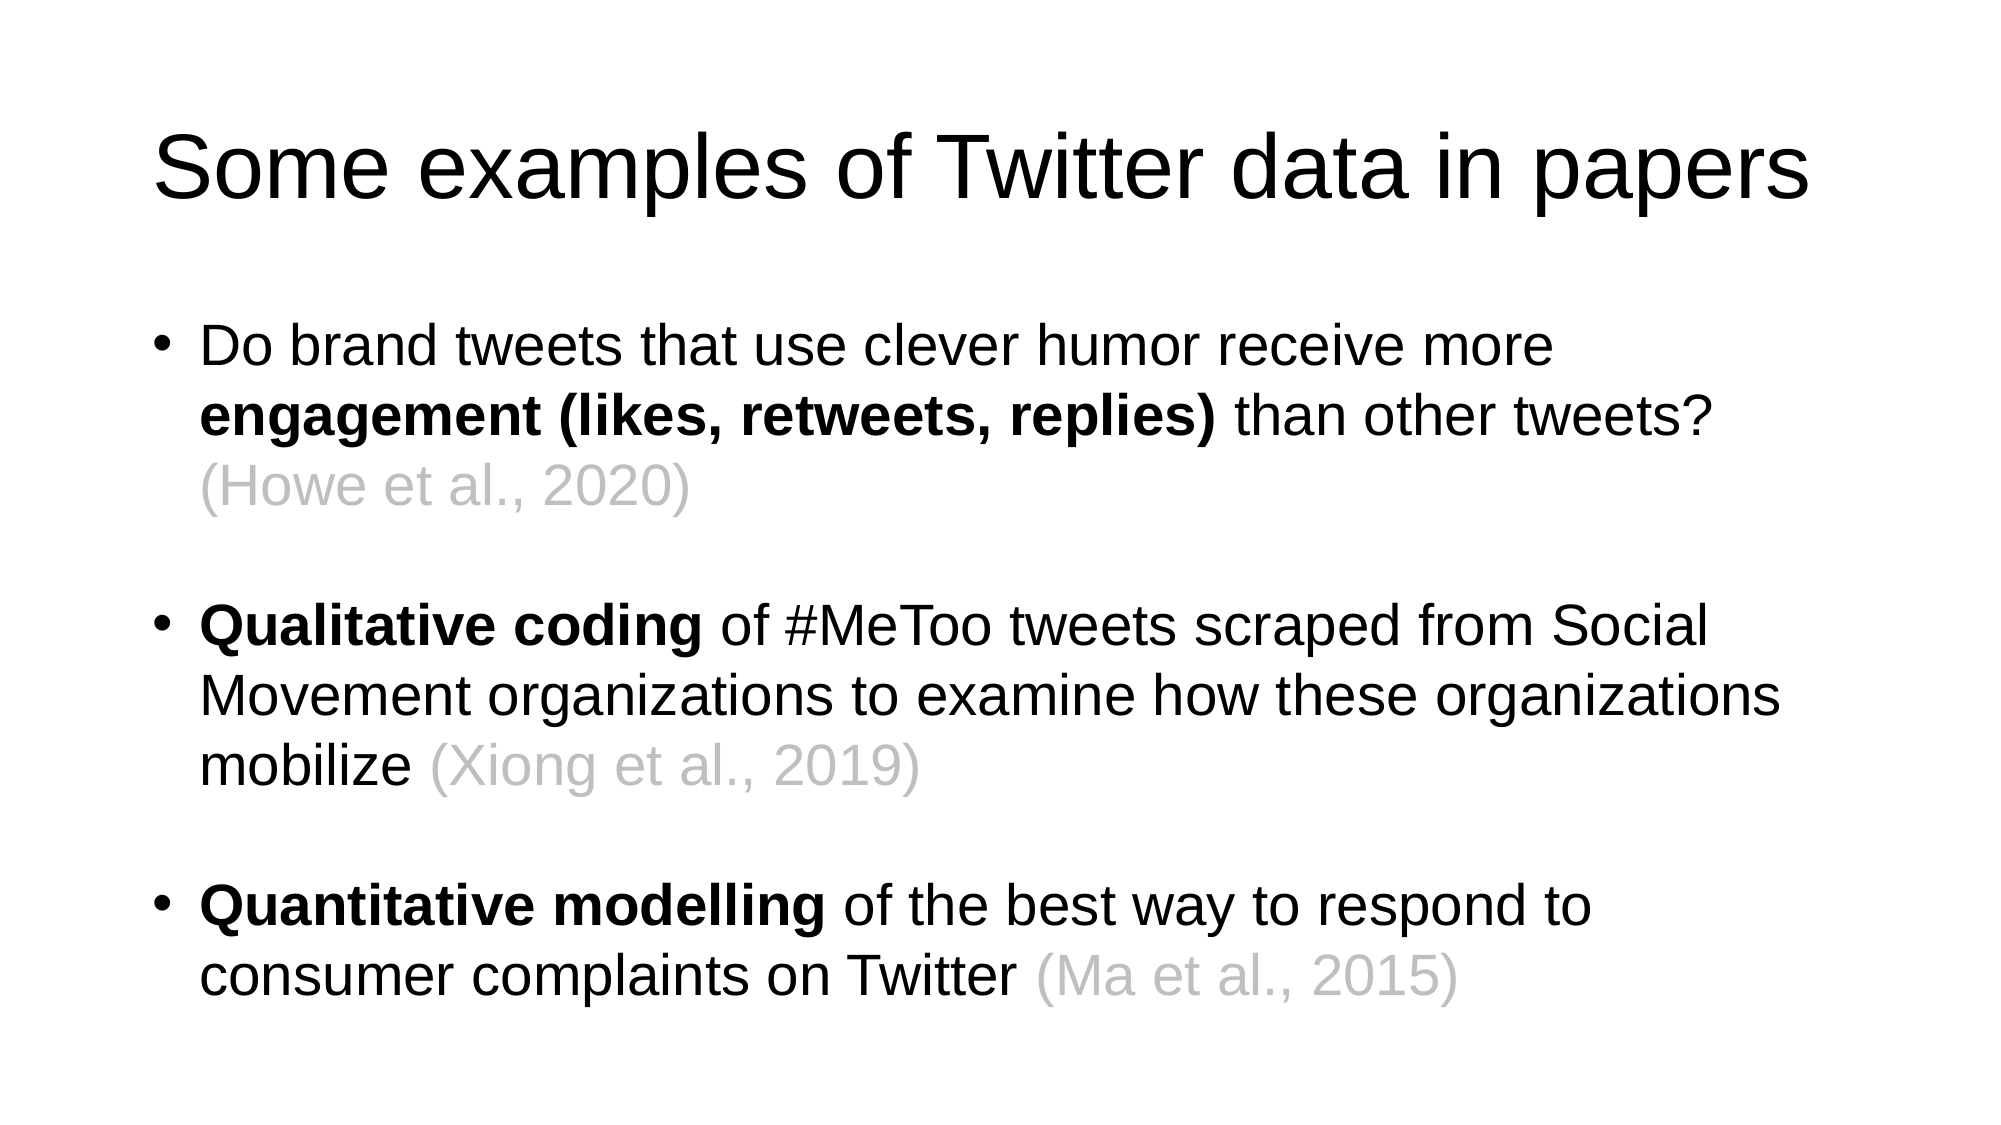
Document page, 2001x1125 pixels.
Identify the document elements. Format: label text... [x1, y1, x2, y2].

text_box Do brand tweets that use clever humor receive more engagement (likes, retweets, replies) than other tweets? (Howe et al., 2020) Qualitative coding of #MeToo tweets scraped from Social Movement organizations to examine how these organizations mobilize (Xiong et al., 2019) Quantitative modelling of the best way to respond to consumer complaints on Twitter (Ma et al., 2015) [137, 299, 1863, 1015]
title Some examples of Twitter data in papers [137, 59, 1863, 278]
